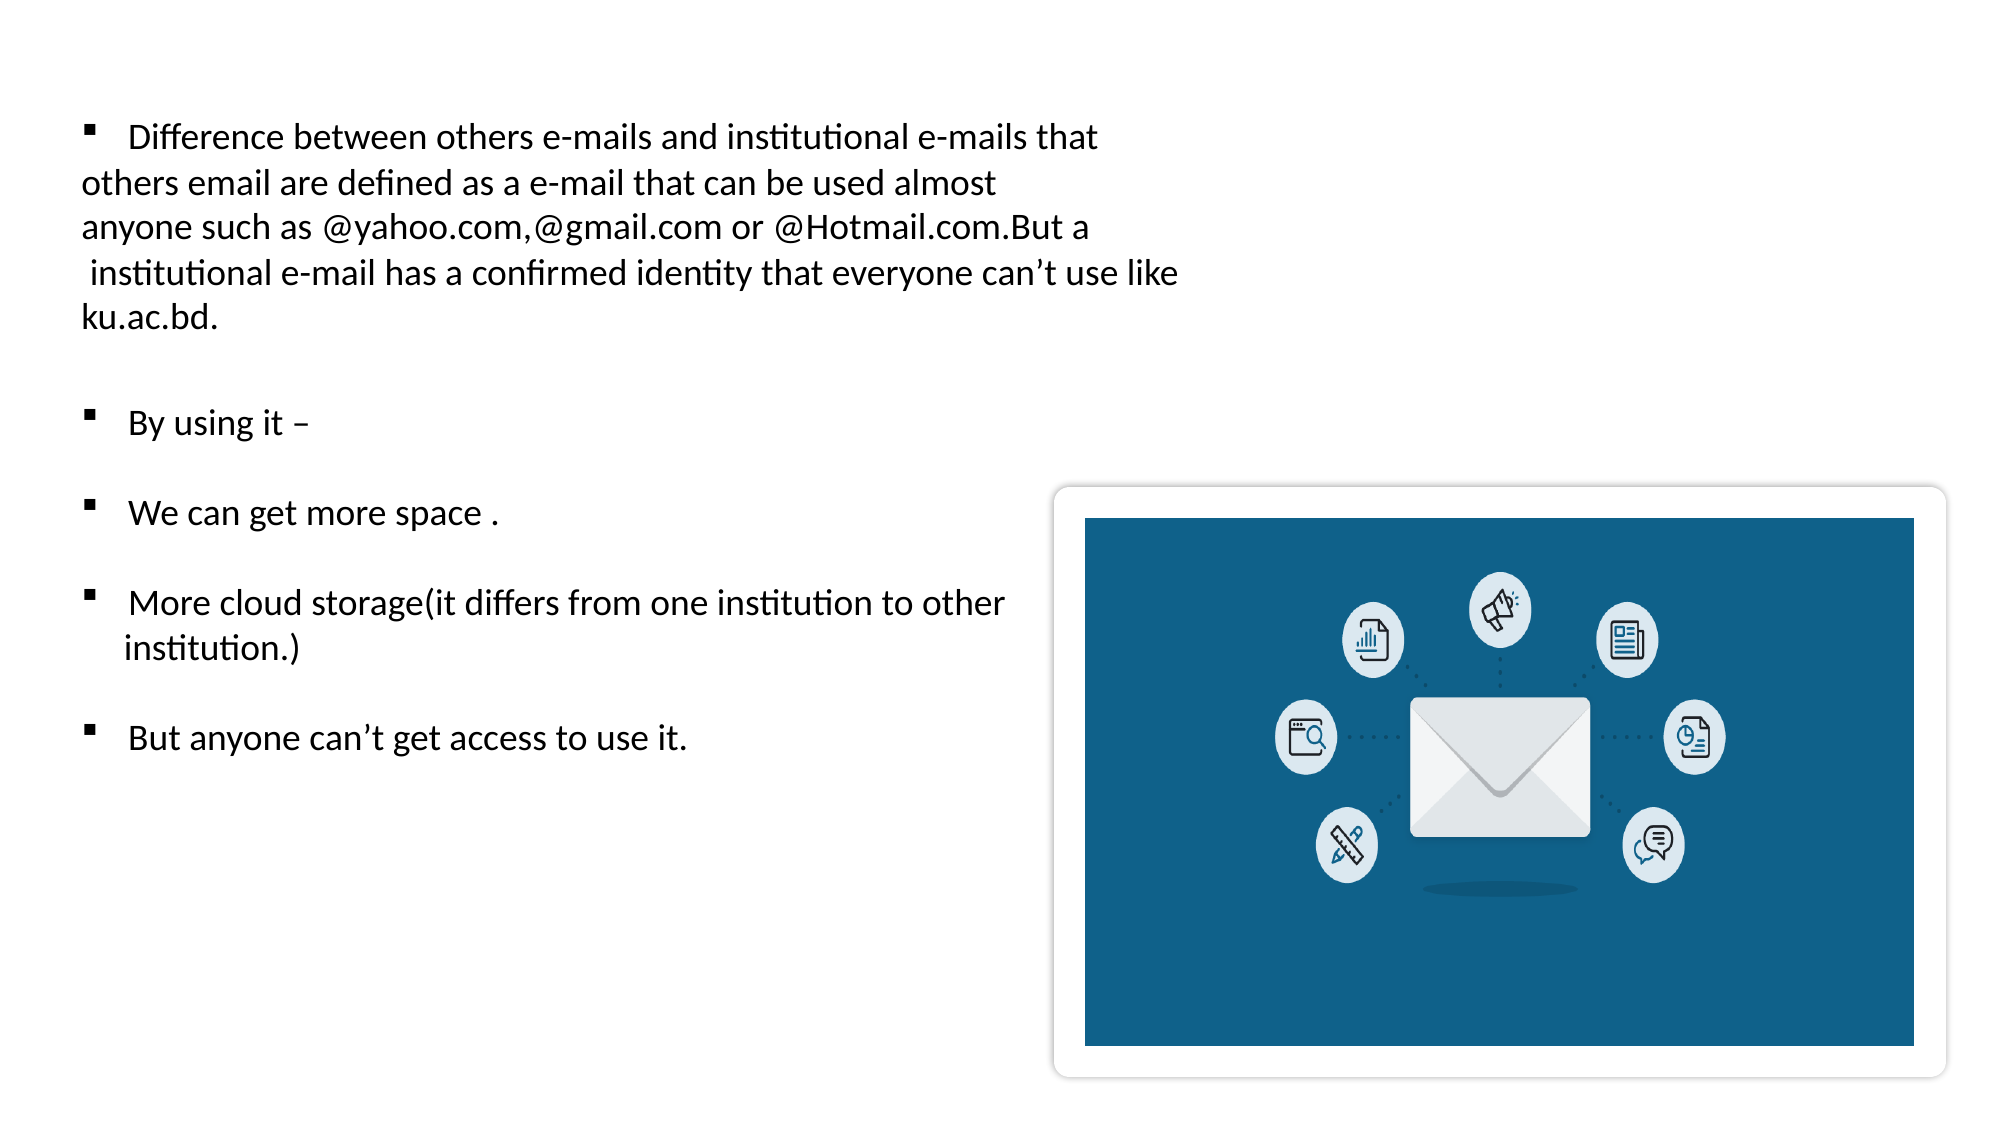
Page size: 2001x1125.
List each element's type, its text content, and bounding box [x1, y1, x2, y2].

text_box Difference between others e-mails and institutional e-mails that others email are defined as a e-mail that can be used almost anyone such as @yahoo.com,@gmail.com or @Hotmail.com.But a institutional e-mail has a confirmed identity that everyone can’t use like ku.ac.bd. By using it – We can get more space . More cloud storage(it differs from one institution to other institution.) But anyone can’t get access to use it. [66, 105, 1278, 765]
picture [1085, 517, 1915, 1047]
